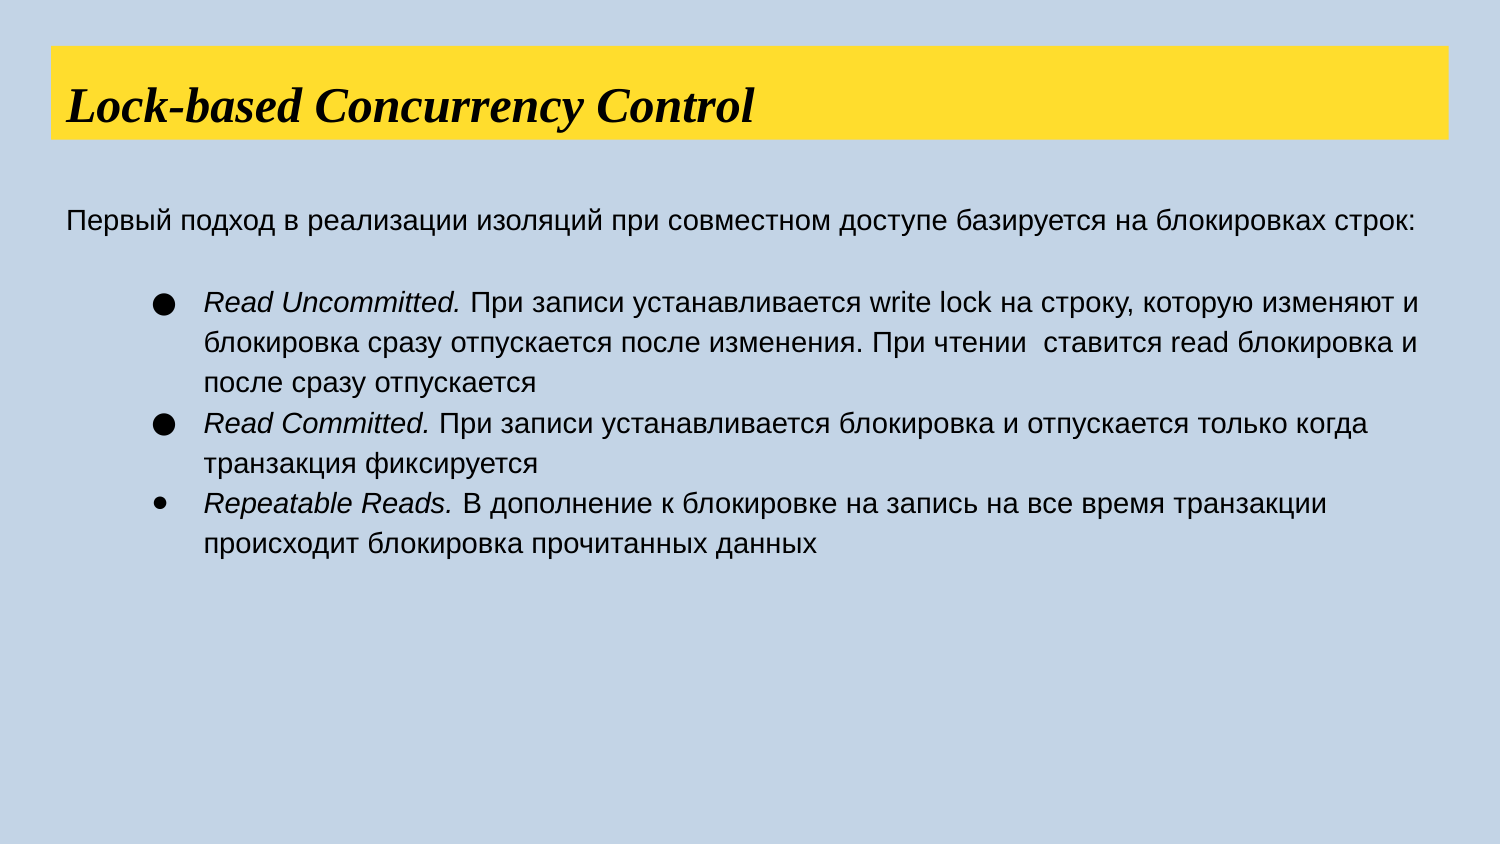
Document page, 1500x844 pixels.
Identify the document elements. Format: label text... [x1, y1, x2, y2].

text_box Lock-based Concurrency Control [51, 45, 1449, 140]
text_box Первый подход в реализации изоляций при совместном доступе базируется на блокировках строк: Read Uncommitted. При записи устанавливается write lock на строку, которую изменяют и блокировка сразу отпускается после изменения. При чтении ставится read блокировка и после сразу отпускается Read Committed. При записи устанавливается блокировка и отпускается только когда транзакция фиксируется Repeatable Reads. В дополнение к блокировке на запись на все время транзакции происходит блокировка прочитанных данных [51, 181, 1449, 739]
